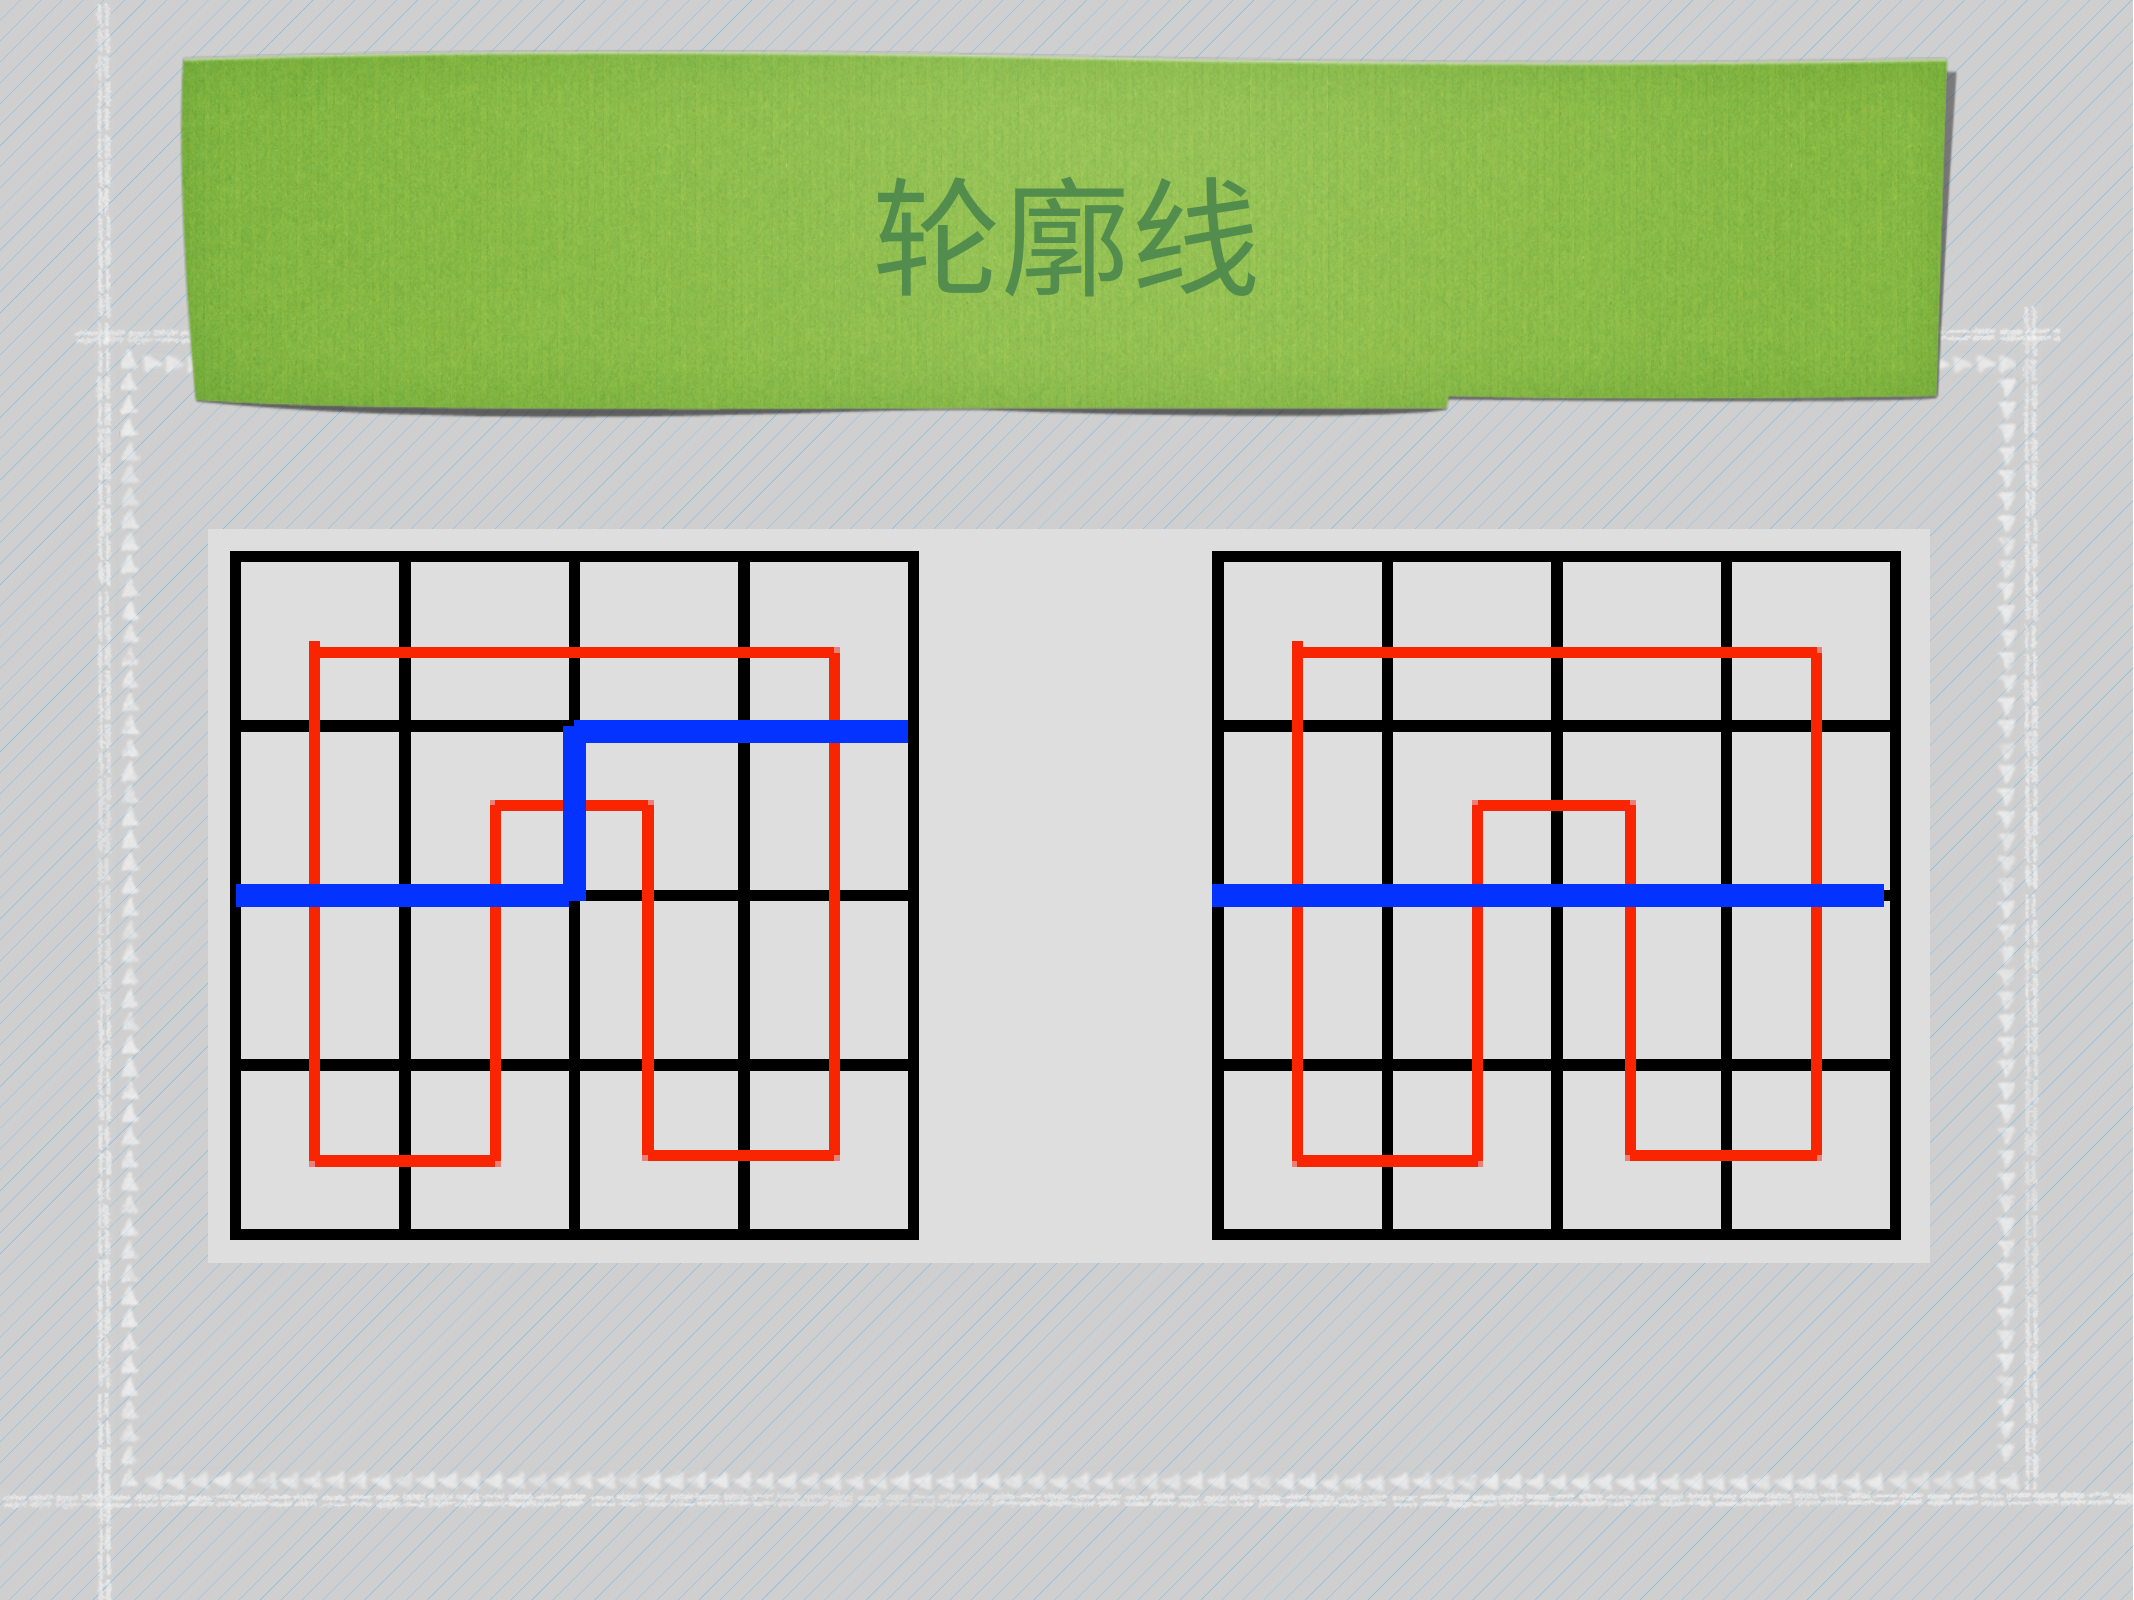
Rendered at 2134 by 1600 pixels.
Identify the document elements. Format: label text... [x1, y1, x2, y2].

picture [208, 528, 1930, 1263]
picture [0, 4, 2134, 1600]
title 轮廓线 [207, 41, 1926, 428]
